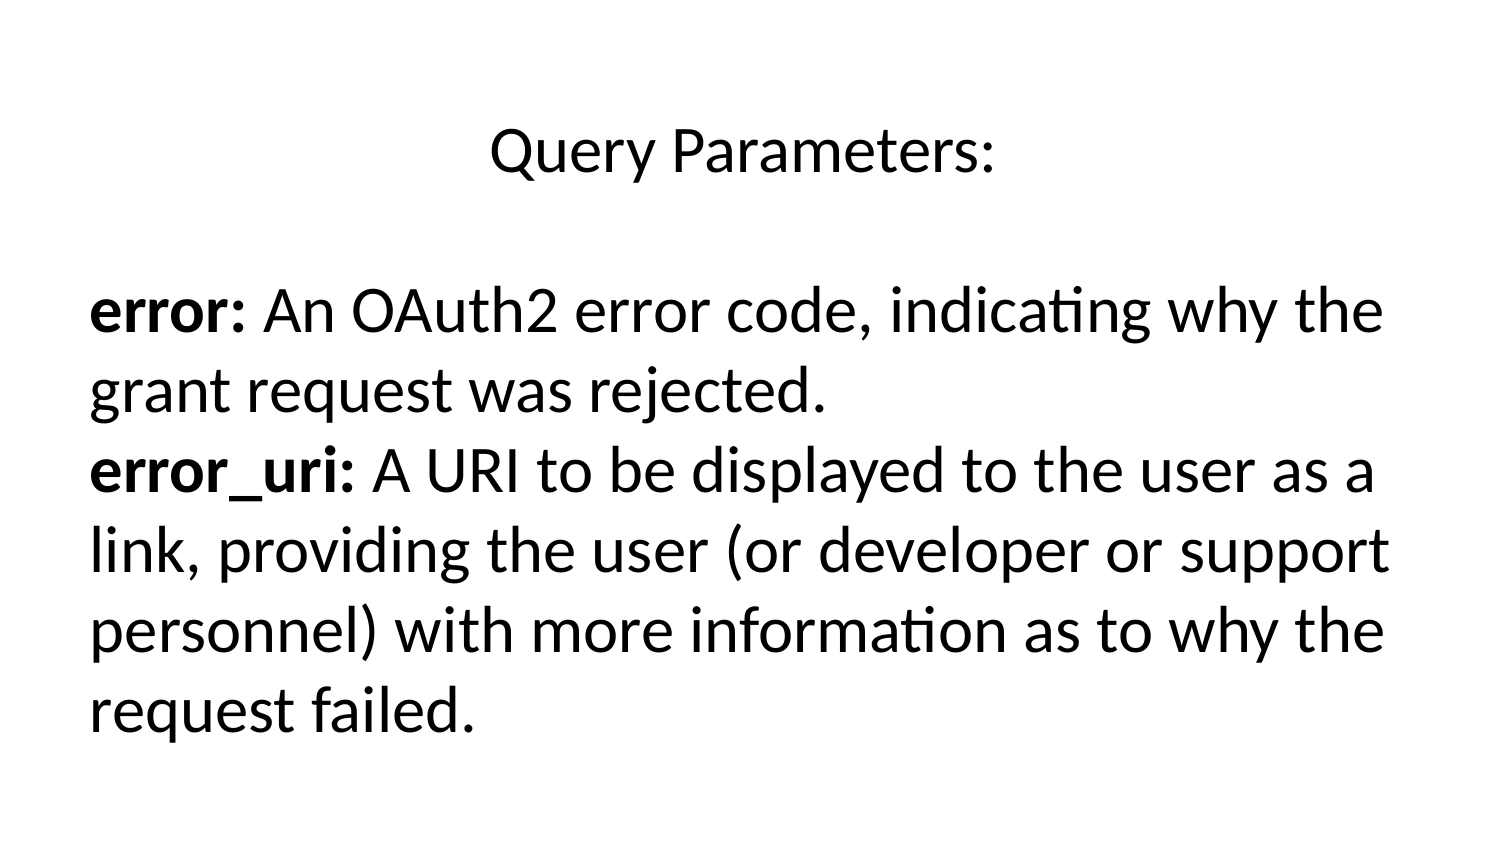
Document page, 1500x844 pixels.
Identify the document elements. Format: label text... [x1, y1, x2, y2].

text_box Query Parameters: error: An OAuth2 error code, indicating why the grant request was rejected. error_uri: A URI to be displayed to the user as a link, providing the user (or developer or support personnel) with more information as to why the request failed. [74, 98, 1413, 753]
